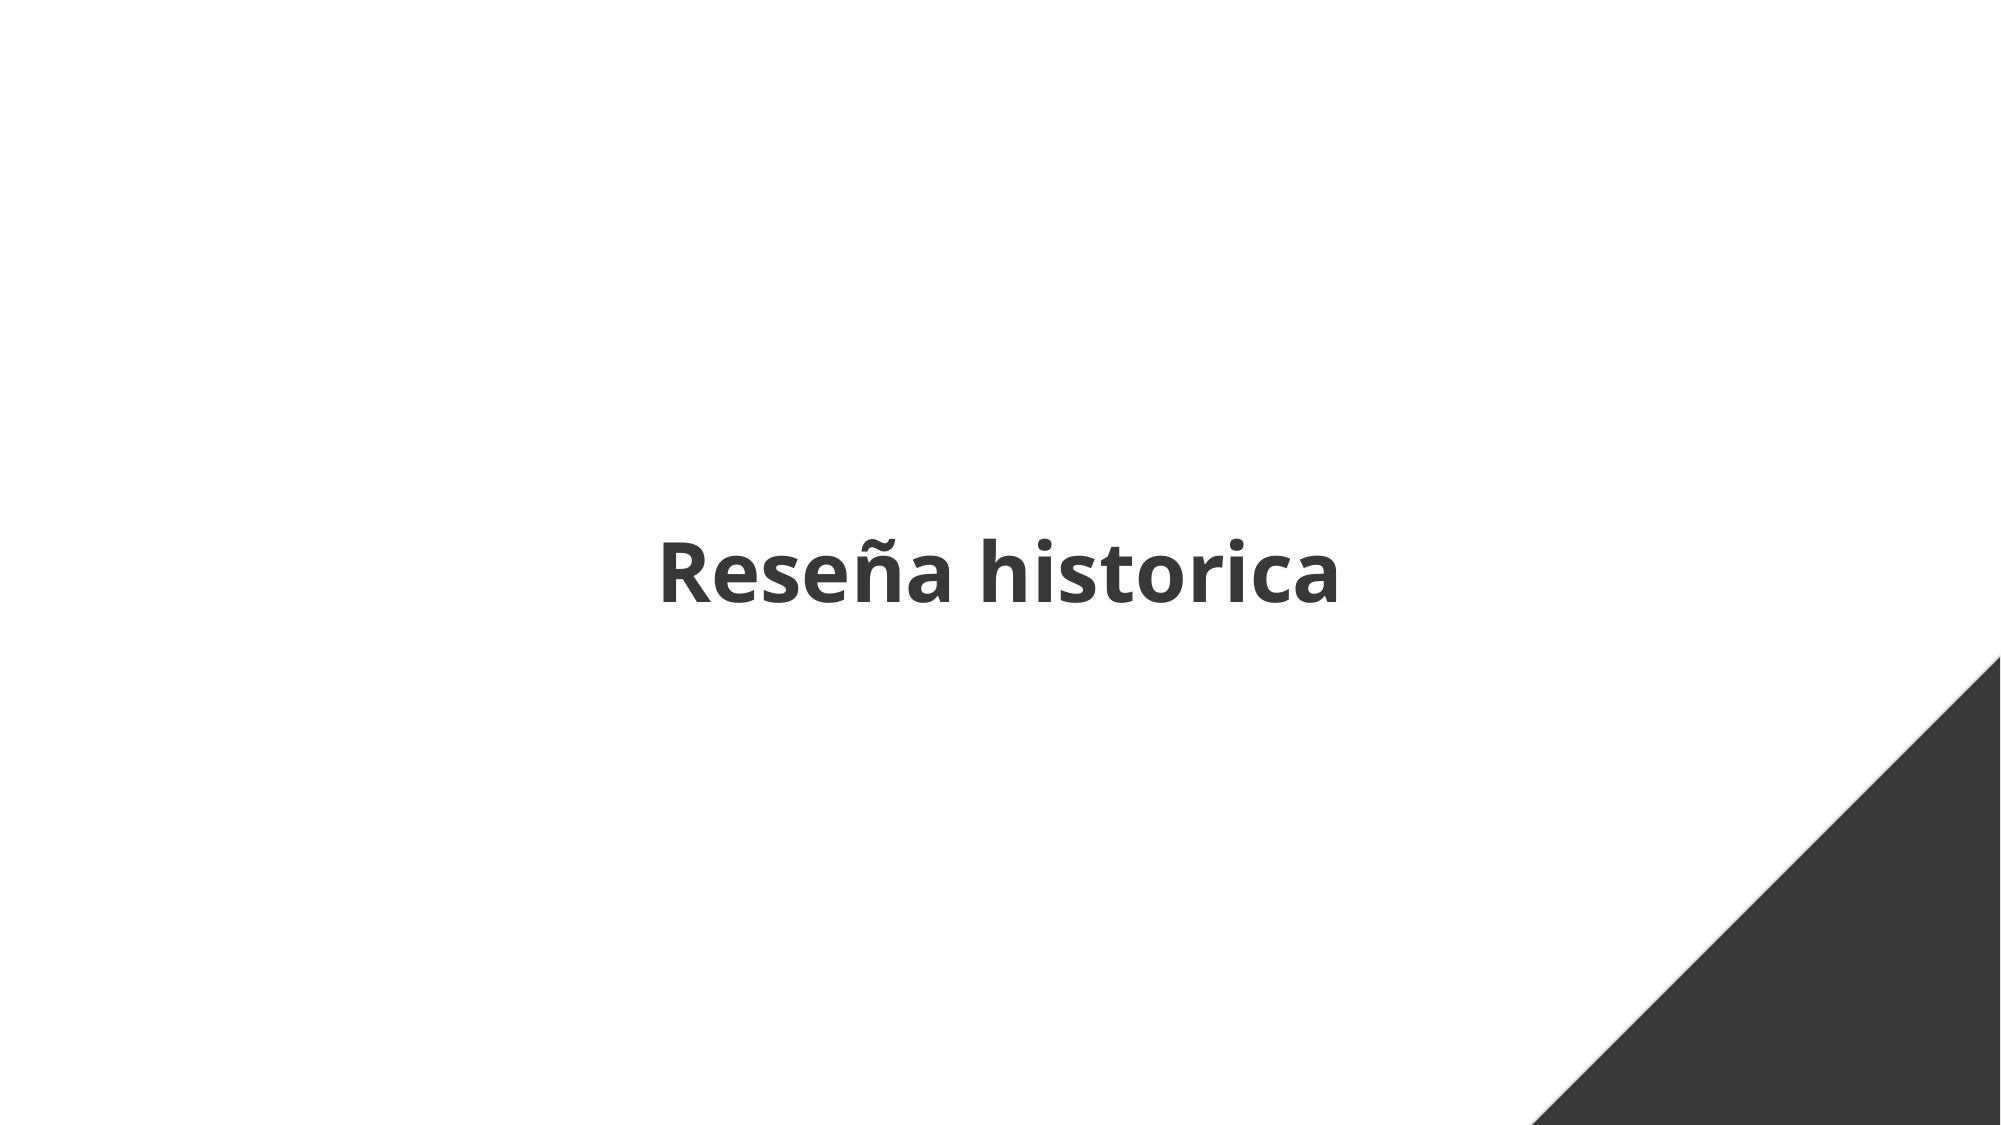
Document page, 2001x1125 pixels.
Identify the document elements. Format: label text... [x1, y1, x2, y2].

title Reseña historica [369, 504, 1631, 621]
